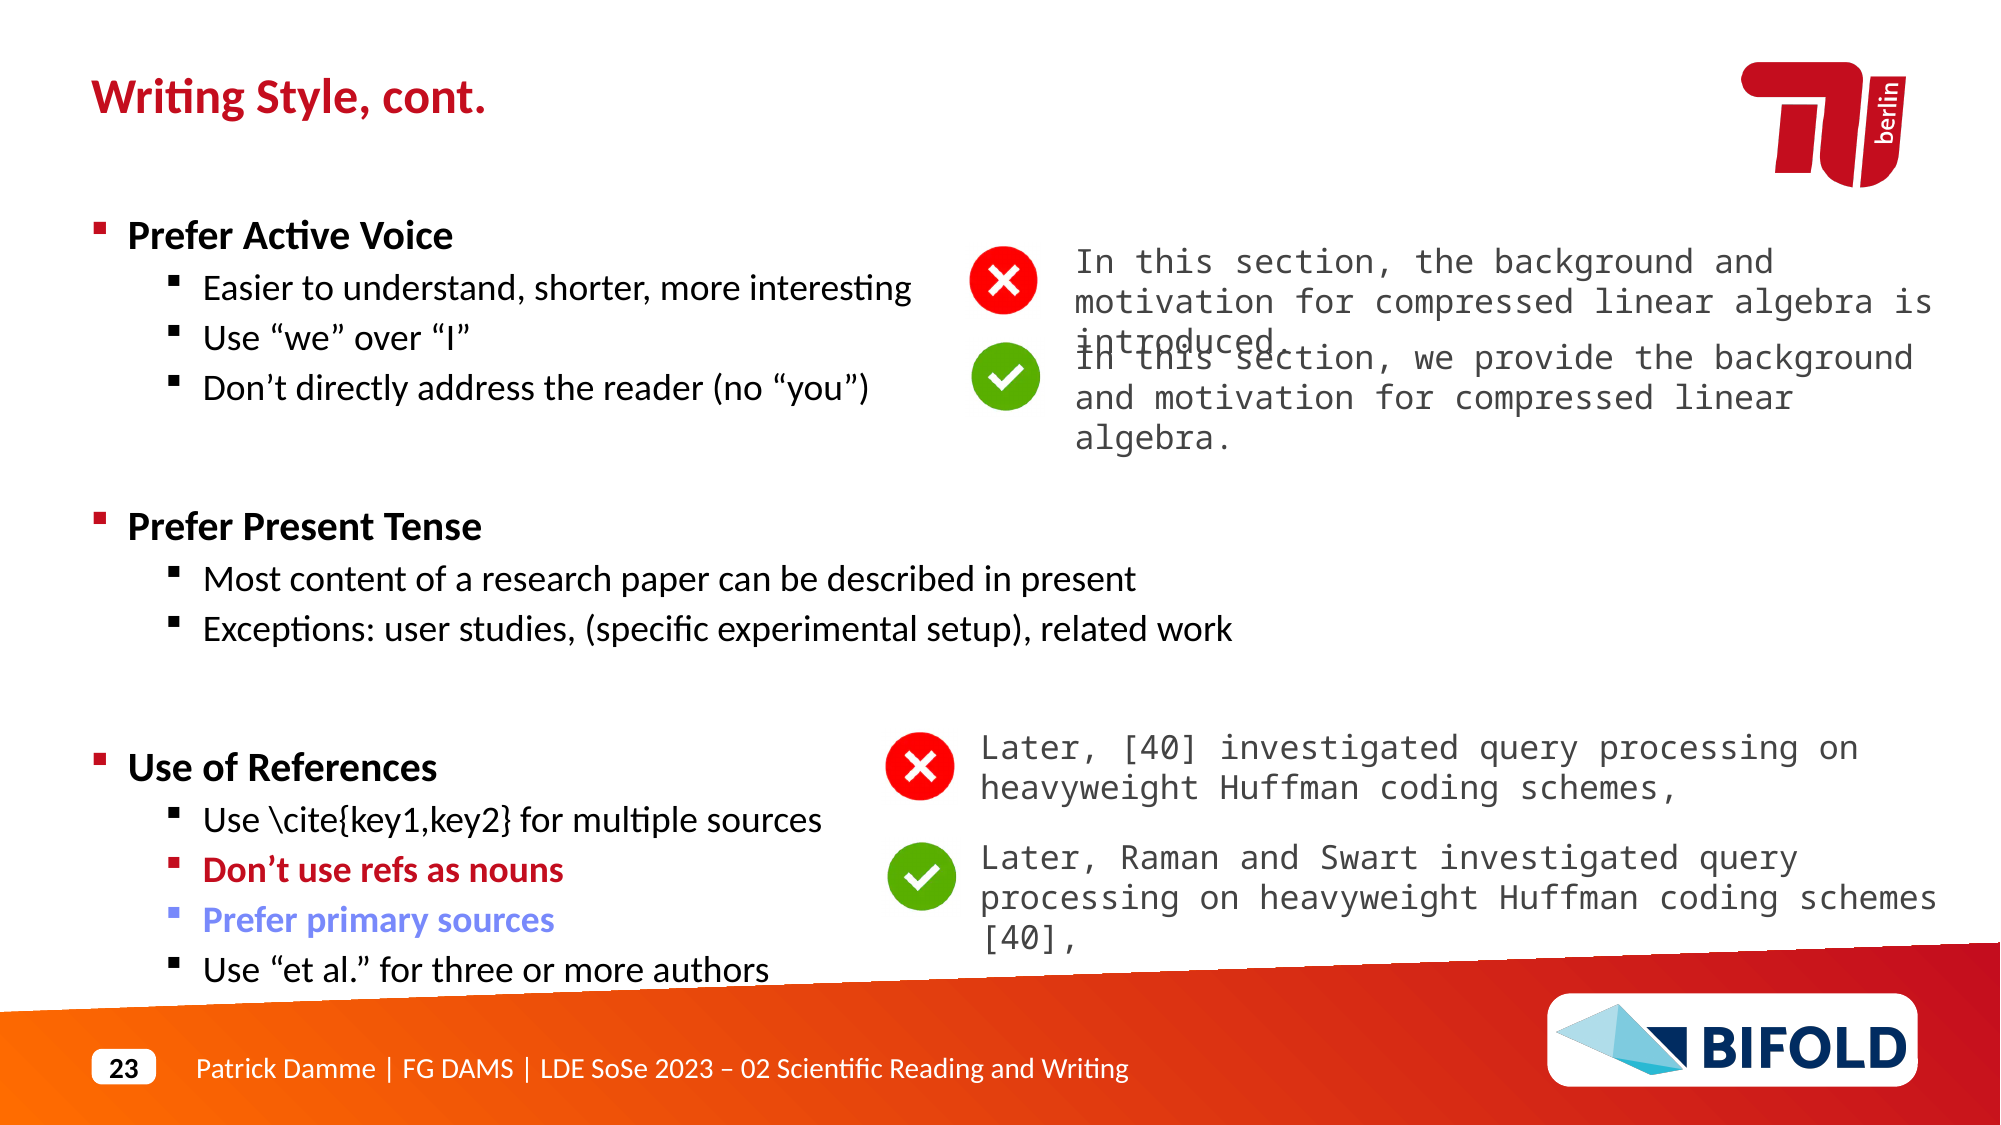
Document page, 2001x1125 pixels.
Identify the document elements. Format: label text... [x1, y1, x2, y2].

picture [881, 837, 961, 917]
list Writing Style, cont. [91, 65, 1455, 183]
list Prefer Active Voice Easier to understand, shorter, more interesting Use “we” over “I” Don’t directly address the reader (no “you”) Prefer Present Tense Most content of a research paper can be described in present Exceptions: user studies, (specific experimental setup), related work Use of References Use \cite{key1,key2} for multiple sources Don’t use refs as nouns Prefer primary sources Use “et al.” for three or more authors [90, 208, 1908, 948]
text_box In this section, we provide the background and motivation for compressed linear algebra. [1074, 368, 1938, 464]
text_box Later, [40] investigated query processing on heavyweight Huffman coding schemes, [965, 718, 1959, 814]
picture [1741, 62, 1906, 188]
text_box In this section, the background and motivation for compressed linear algebra is introduced. [1074, 232, 1938, 368]
picture [881, 728, 958, 805]
picture [965, 242, 1041, 319]
text_box Later, Raman and Swart investigated query processing on heavyweight Huffman coding schemes [40], [965, 828, 1959, 964]
picture [965, 337, 1045, 417]
picture [1556, 1004, 1906, 1075]
